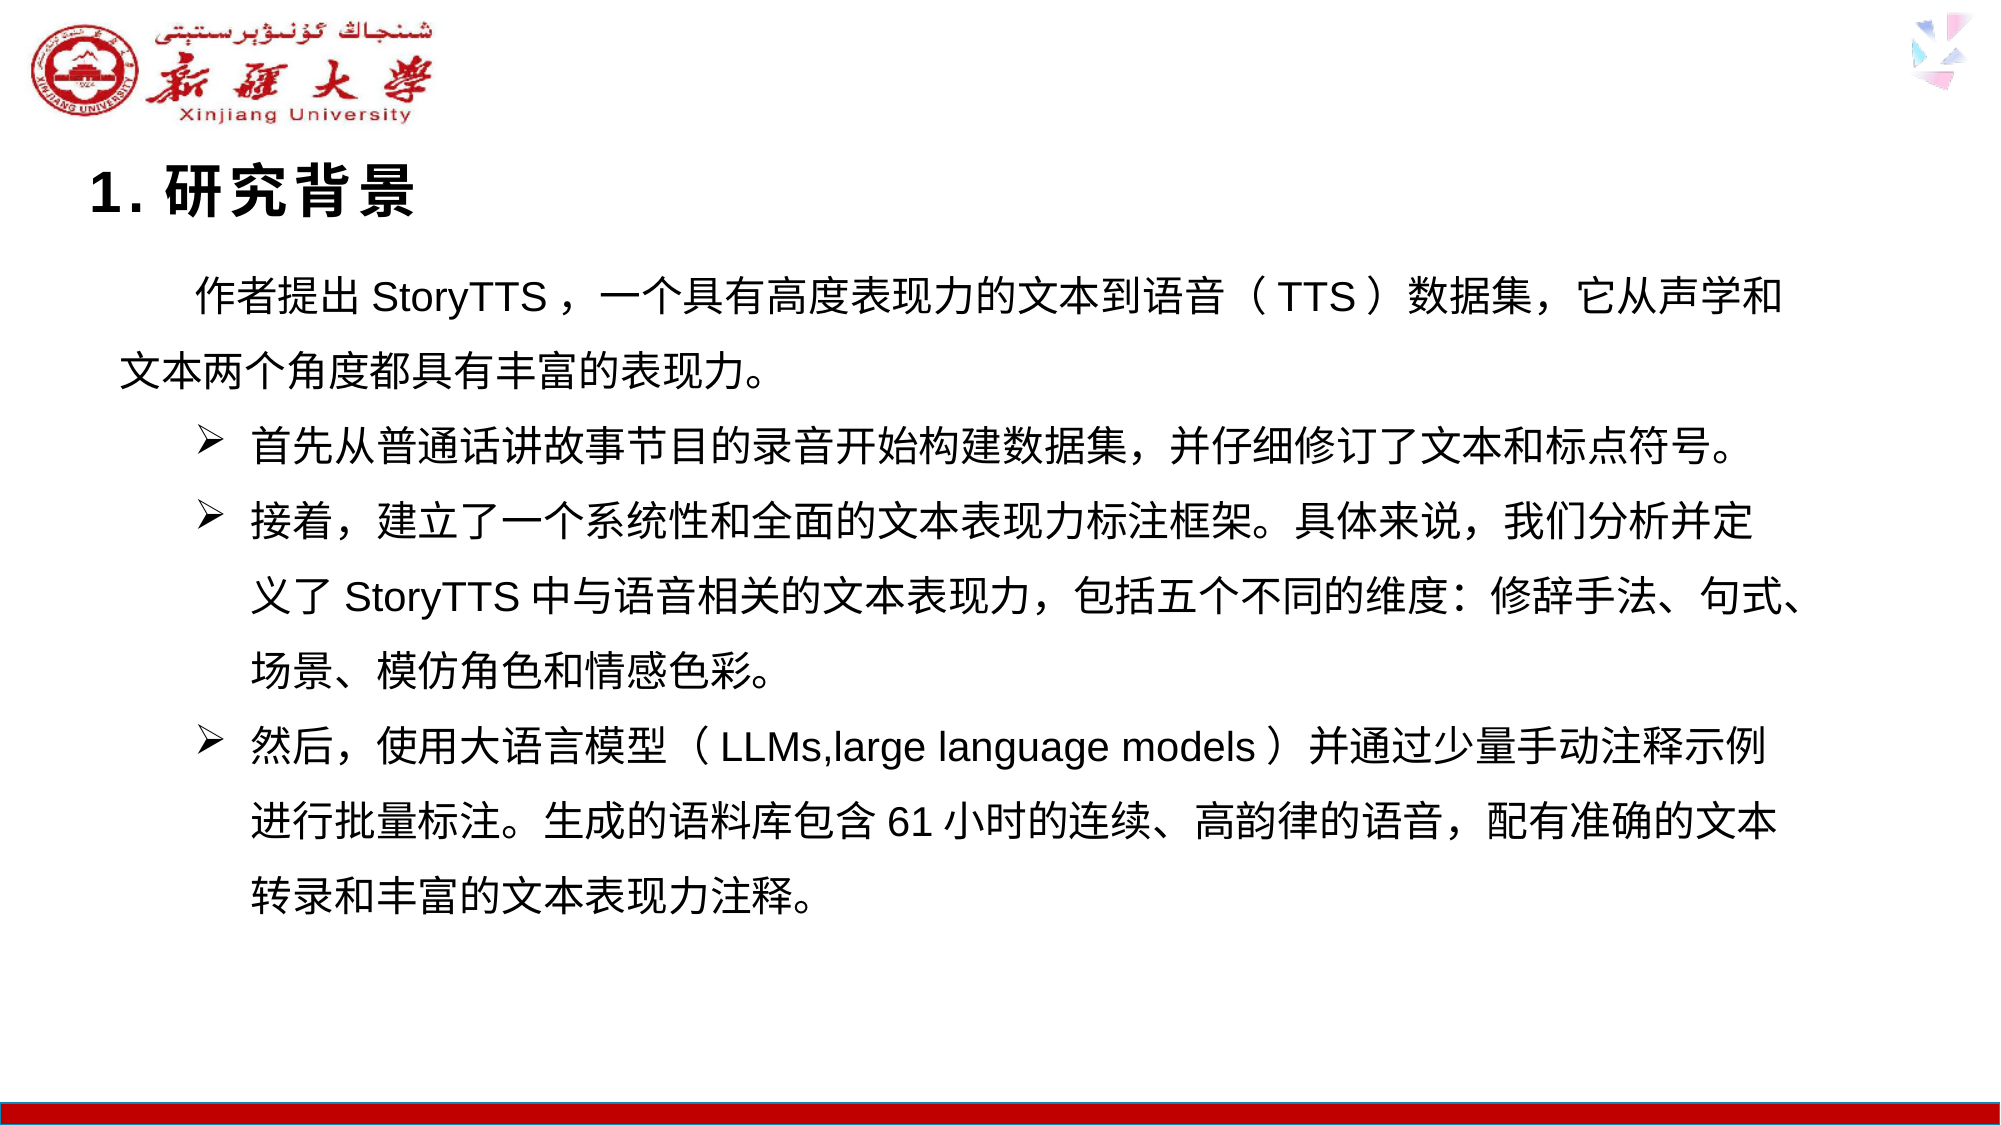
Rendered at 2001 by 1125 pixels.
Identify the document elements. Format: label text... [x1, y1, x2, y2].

picture [1881, 0, 2000, 101]
picture [0, 0, 482, 143]
text_box [0, 1102, 2000, 1125]
text_box 作者提出StoryTTS，一个具有高度表现力的文本到语音（TTS）数据集，它从声学和文本两个角度都具有丰富的表现力。 首先从普通话讲故事节目的录音开始构建数据集，并仔细修订了文本和标点符号。 接着，建立了一个系统性和全面的文本表现力标注框架。具体来说，我们分析并定义了StoryTTS中与语音相关的文本表现力，包括五个不同的维度：修辞手法、句式、场景、模仿角色和情感色彩。 然后，使用大语言模型（LLMs,large language models）并通过少量手动注释示例进行批量标注。生成的语料库包含61小时的连续、高韵律的语音，配有准确的文本转录和丰富的文本表现力注释。 [104, 237, 1801, 927]
text_box 1.研究背景 [74, 130, 1875, 247]
